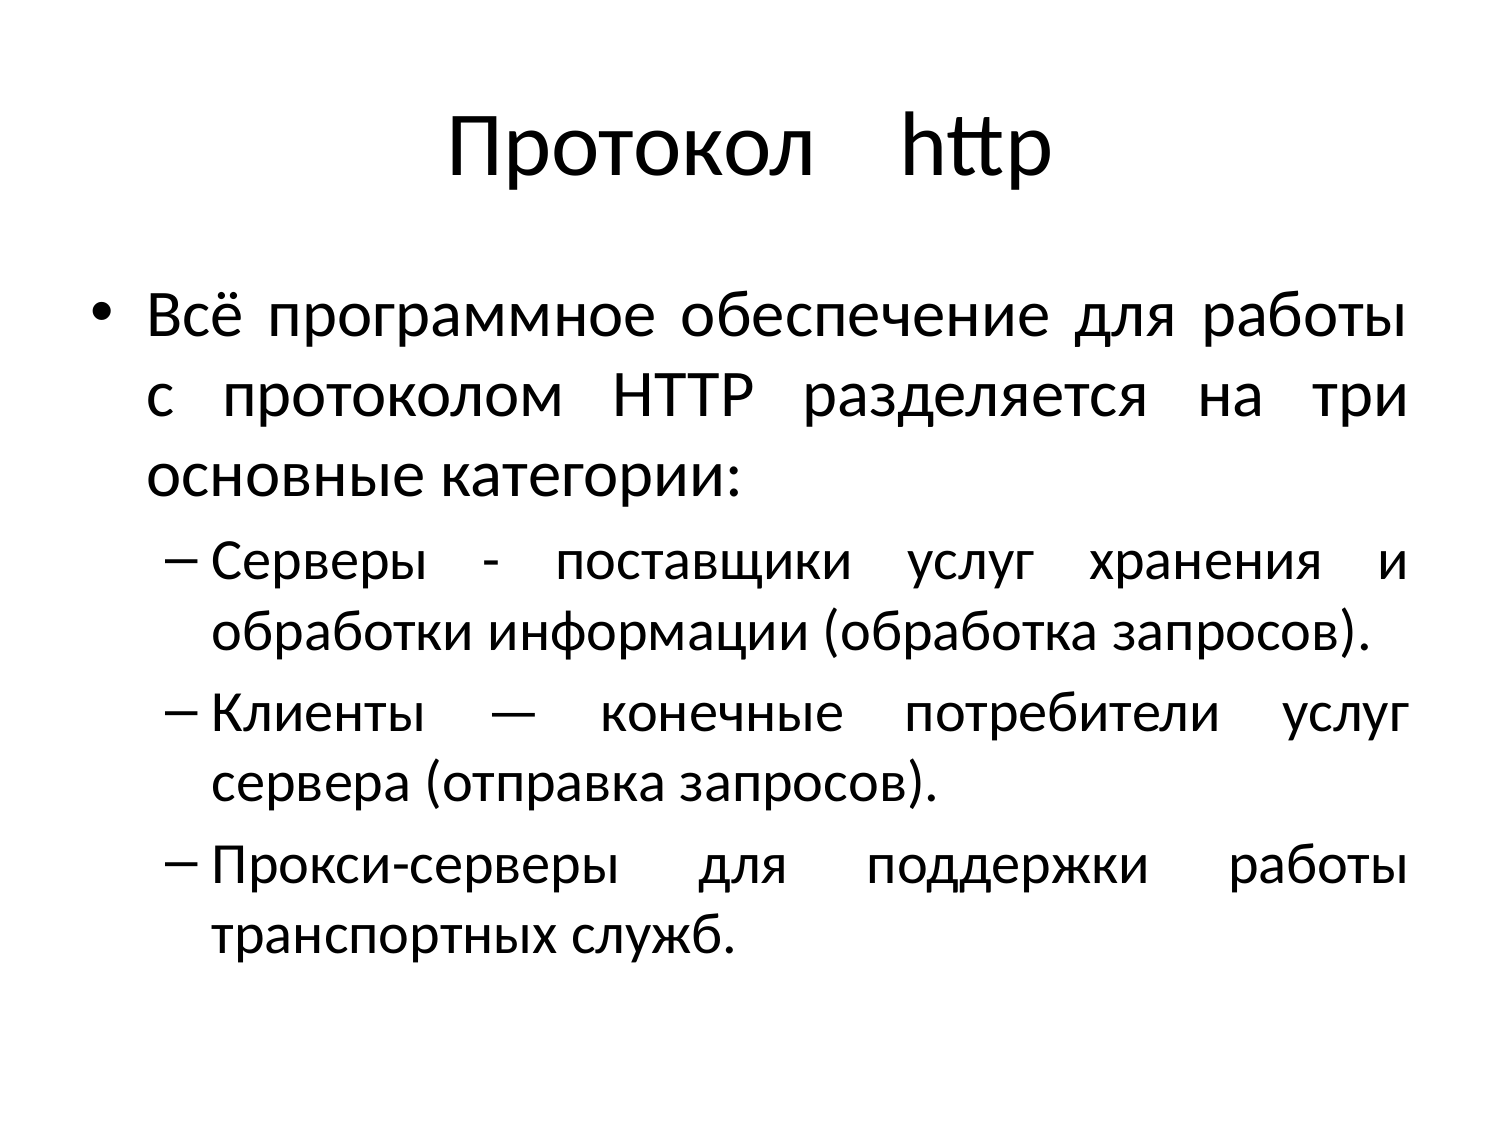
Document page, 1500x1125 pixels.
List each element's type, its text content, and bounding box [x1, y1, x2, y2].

title Протокол http [75, 45, 1425, 233]
list Всё программное обеспечение для работы с протоколом HTTP разделяется на три основные категории: Серверы - поставщики услуг хранения и обработки информации (обработка запросов). Клиенты — конечные потребители услуг сервера (отправка запросов). Прокси-серверы для поддержки работы транспортных служб. [75, 262, 1425, 1005]
